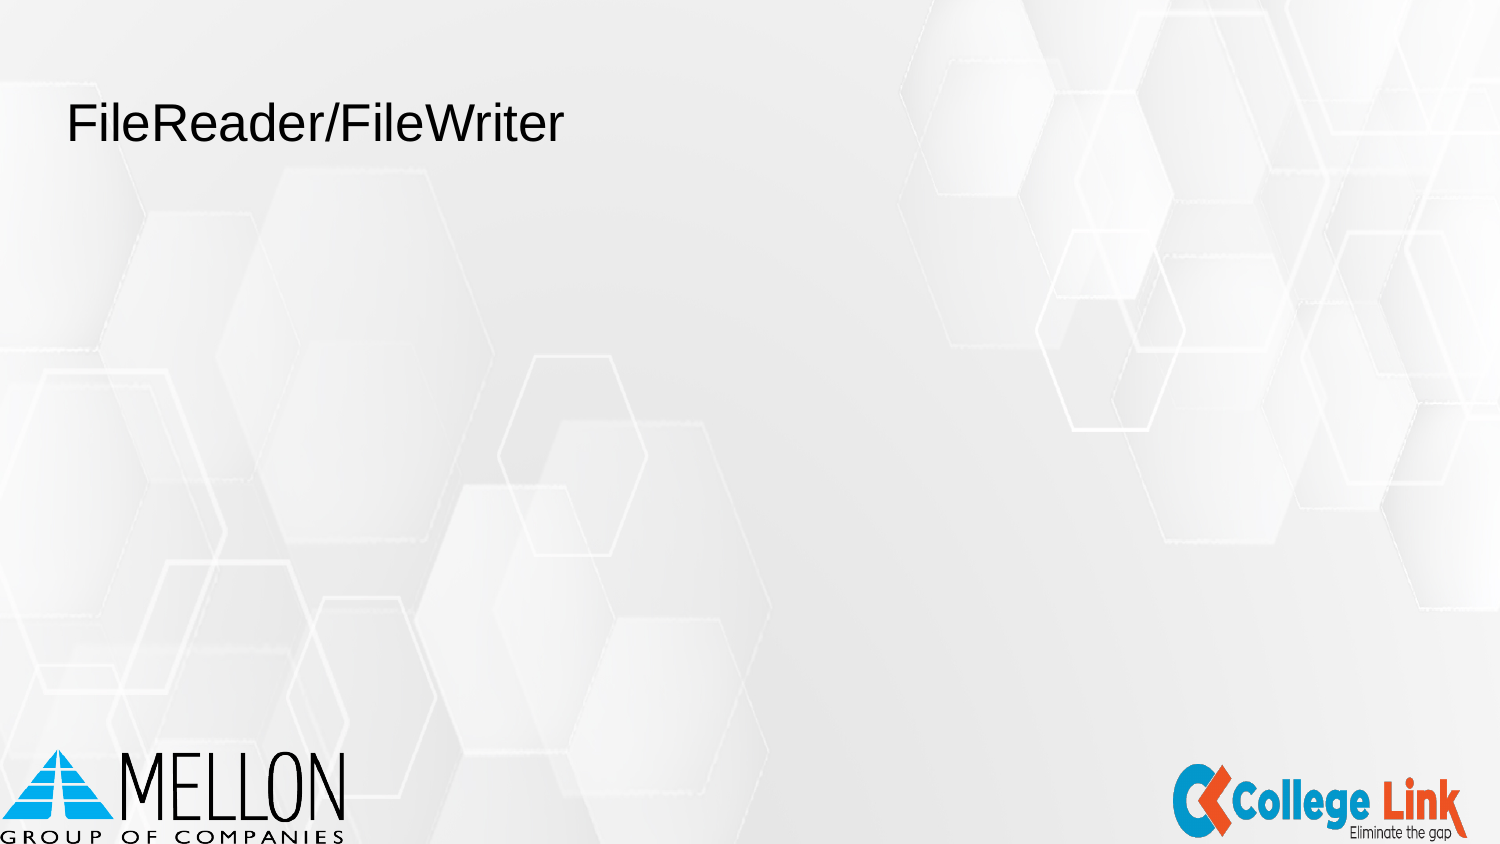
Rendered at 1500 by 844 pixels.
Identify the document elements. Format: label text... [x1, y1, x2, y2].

picture [0, 0, 1500, 844]
title FileReader/FileWriter [51, 72, 1449, 167]
